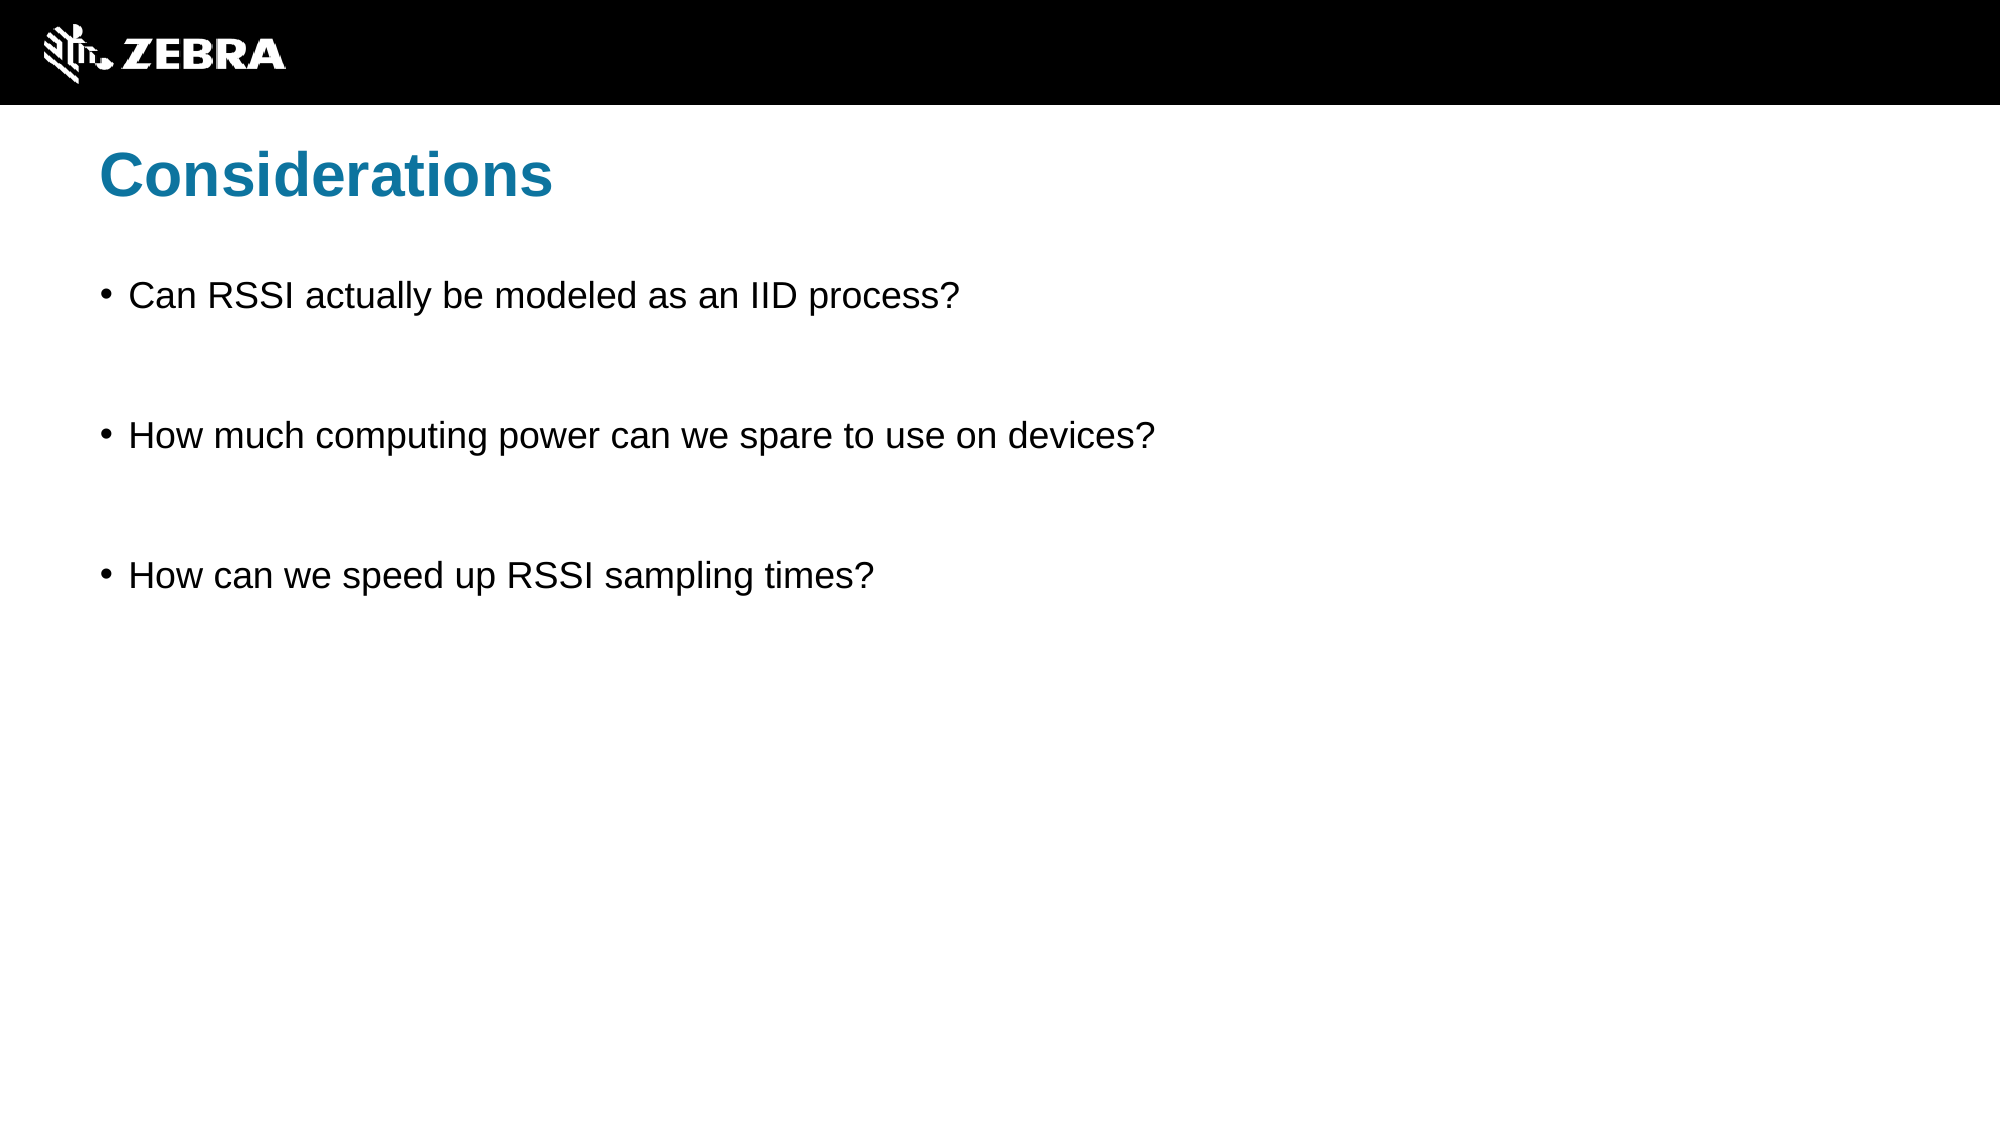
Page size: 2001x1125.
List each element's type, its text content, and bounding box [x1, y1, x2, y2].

title Considerations [84, 126, 1916, 233]
list Can RSSI actually be modeled as an IID process? How much computing power can we spare to use on devices? How can we speed up RSSI sampling times? [84, 263, 1916, 980]
picture [44, 24, 286, 84]
